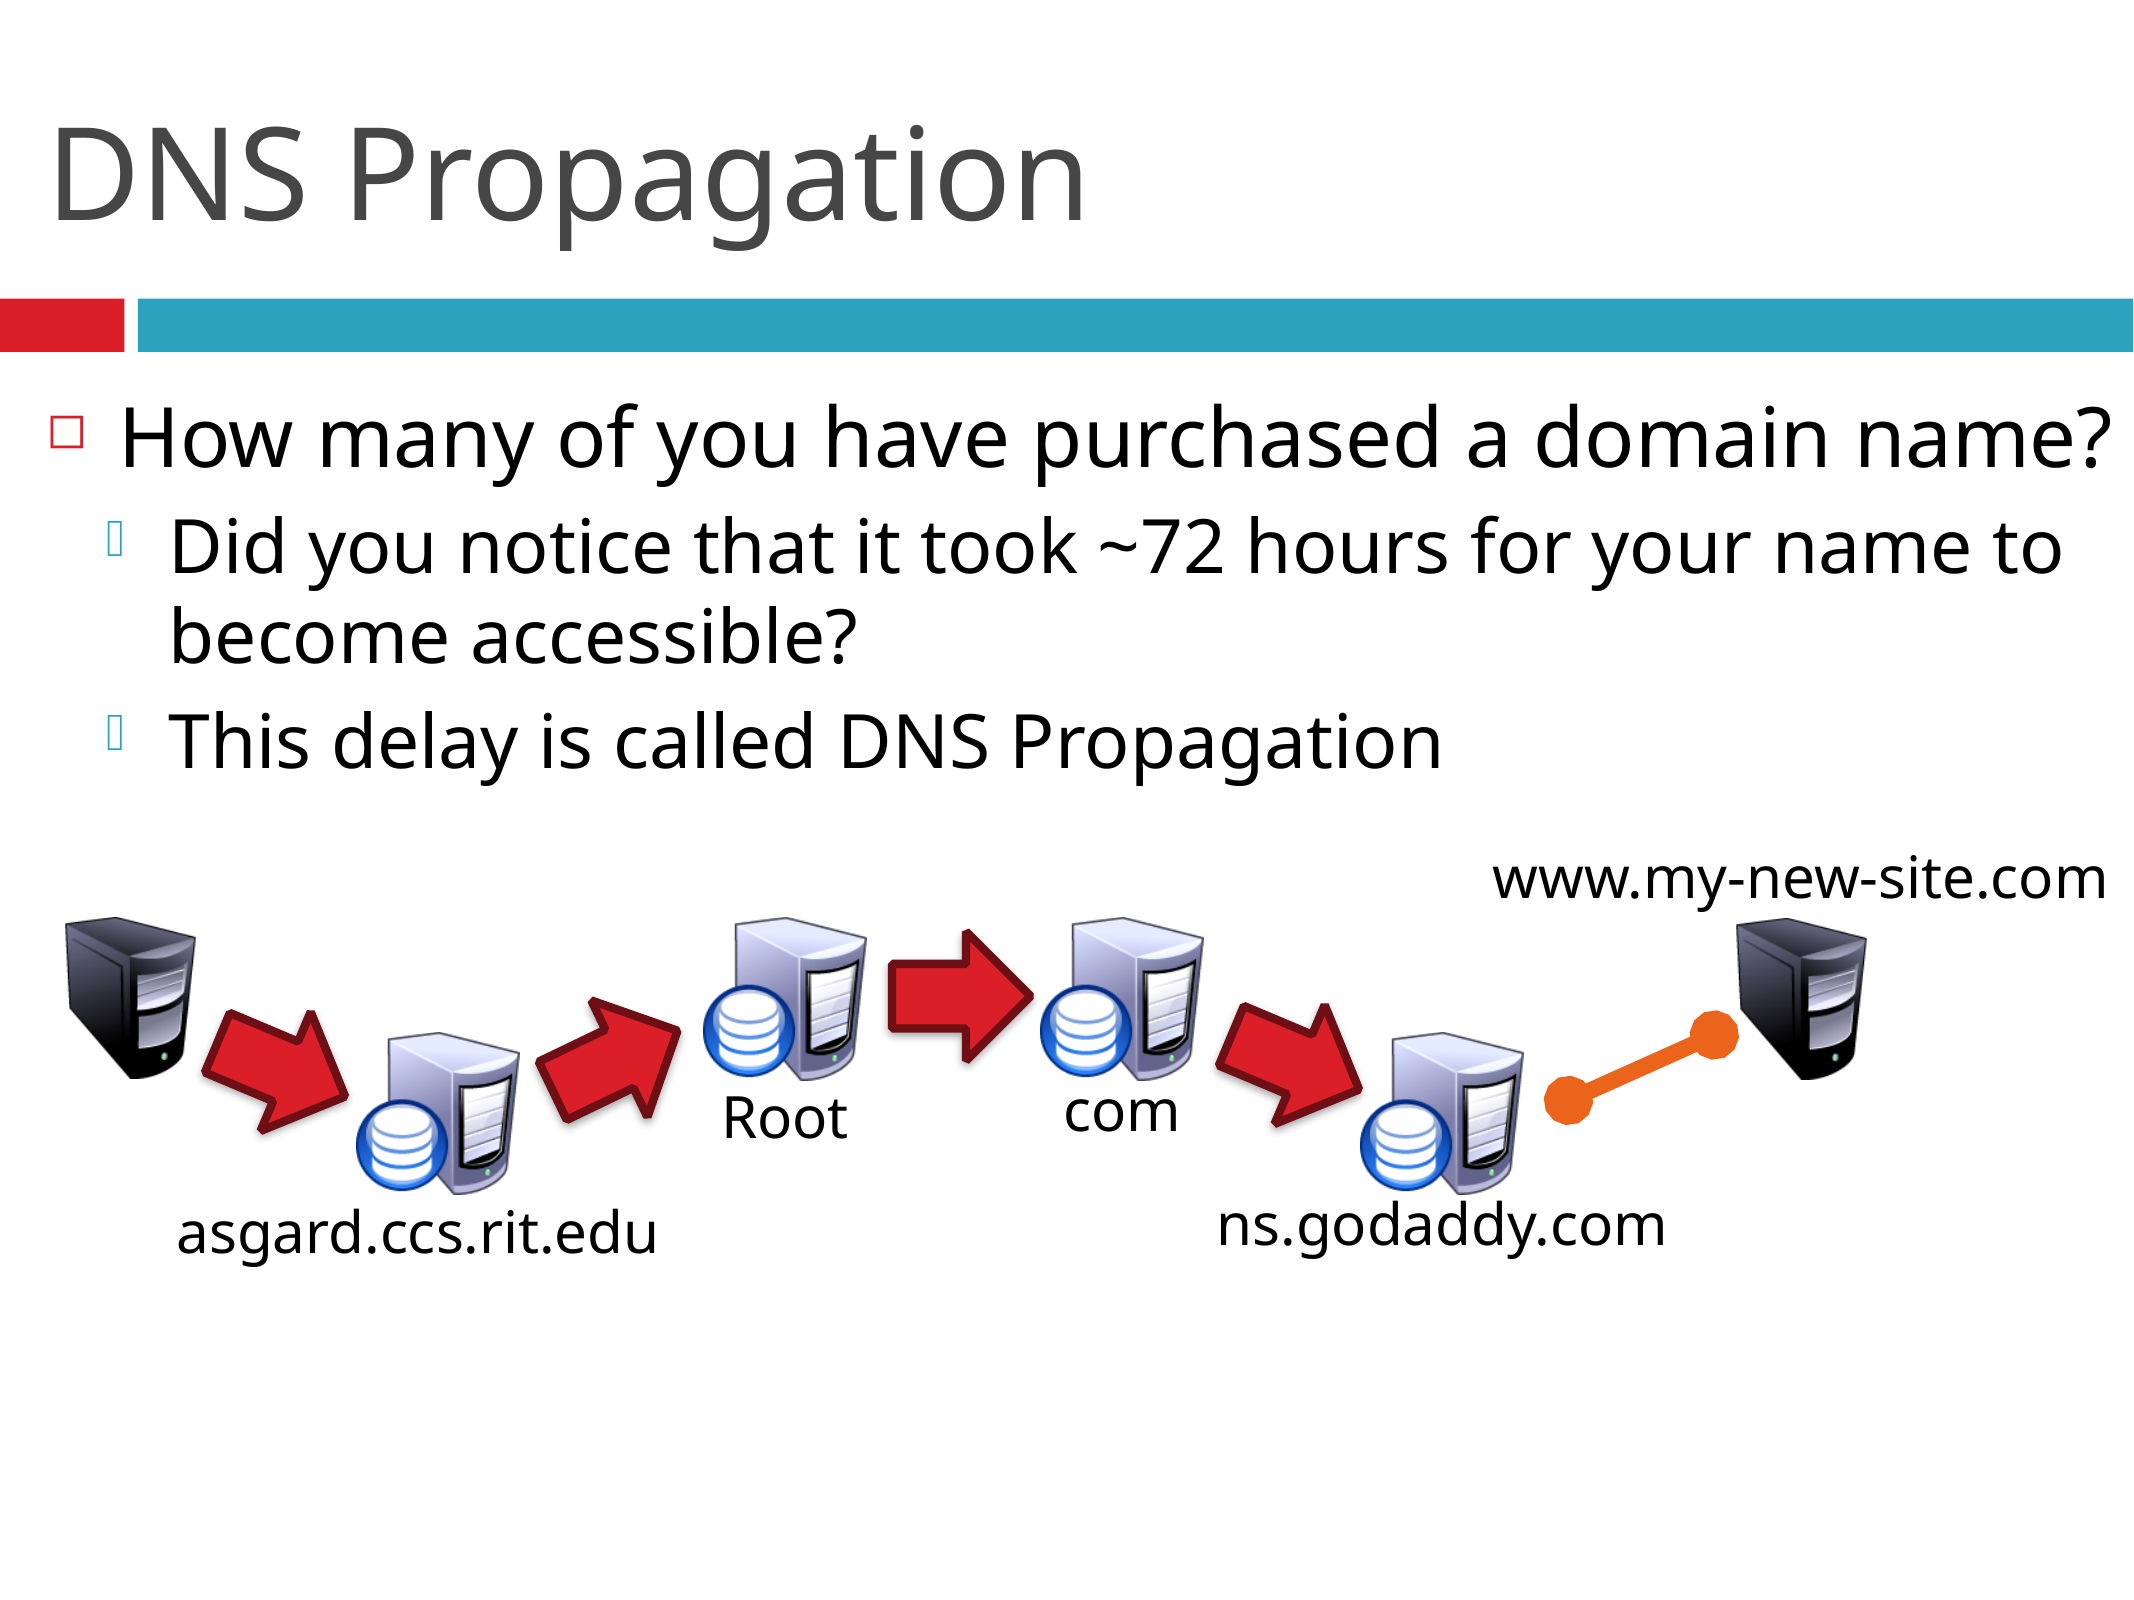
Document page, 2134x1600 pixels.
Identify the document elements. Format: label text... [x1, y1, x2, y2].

text_box www.my-new-site.com [1482, 829, 2120, 921]
picture [1720, 918, 1882, 1080]
picture [703, 917, 867, 1081]
text_box Root [710, 1081, 860, 1161]
text_box ns.godaddy.com [1205, 1176, 1679, 1269]
text_box [892, 931, 1031, 1061]
text_box [538, 1000, 678, 1120]
text_box asgard.ccs.rit.edu [165, 1184, 671, 1276]
text_box [1218, 1004, 1360, 1124]
slide_number [0, 286, 125, 359]
title DNS Propagation [35, 52, 2099, 285]
text_box [211, 1011, 346, 1131]
picture [1040, 917, 1204, 1081]
text_box [1562, 1028, 1720, 1107]
picture [49, 917, 211, 1079]
picture [1360, 1031, 1524, 1196]
text_box com [1052, 1081, 1192, 1154]
list How many of you have purchased a domain name? Did you notice that it took ~72 hours for your name to become accessible? This delay is called DNS Propagation [35, 372, 2134, 839]
picture [356, 1031, 520, 1196]
